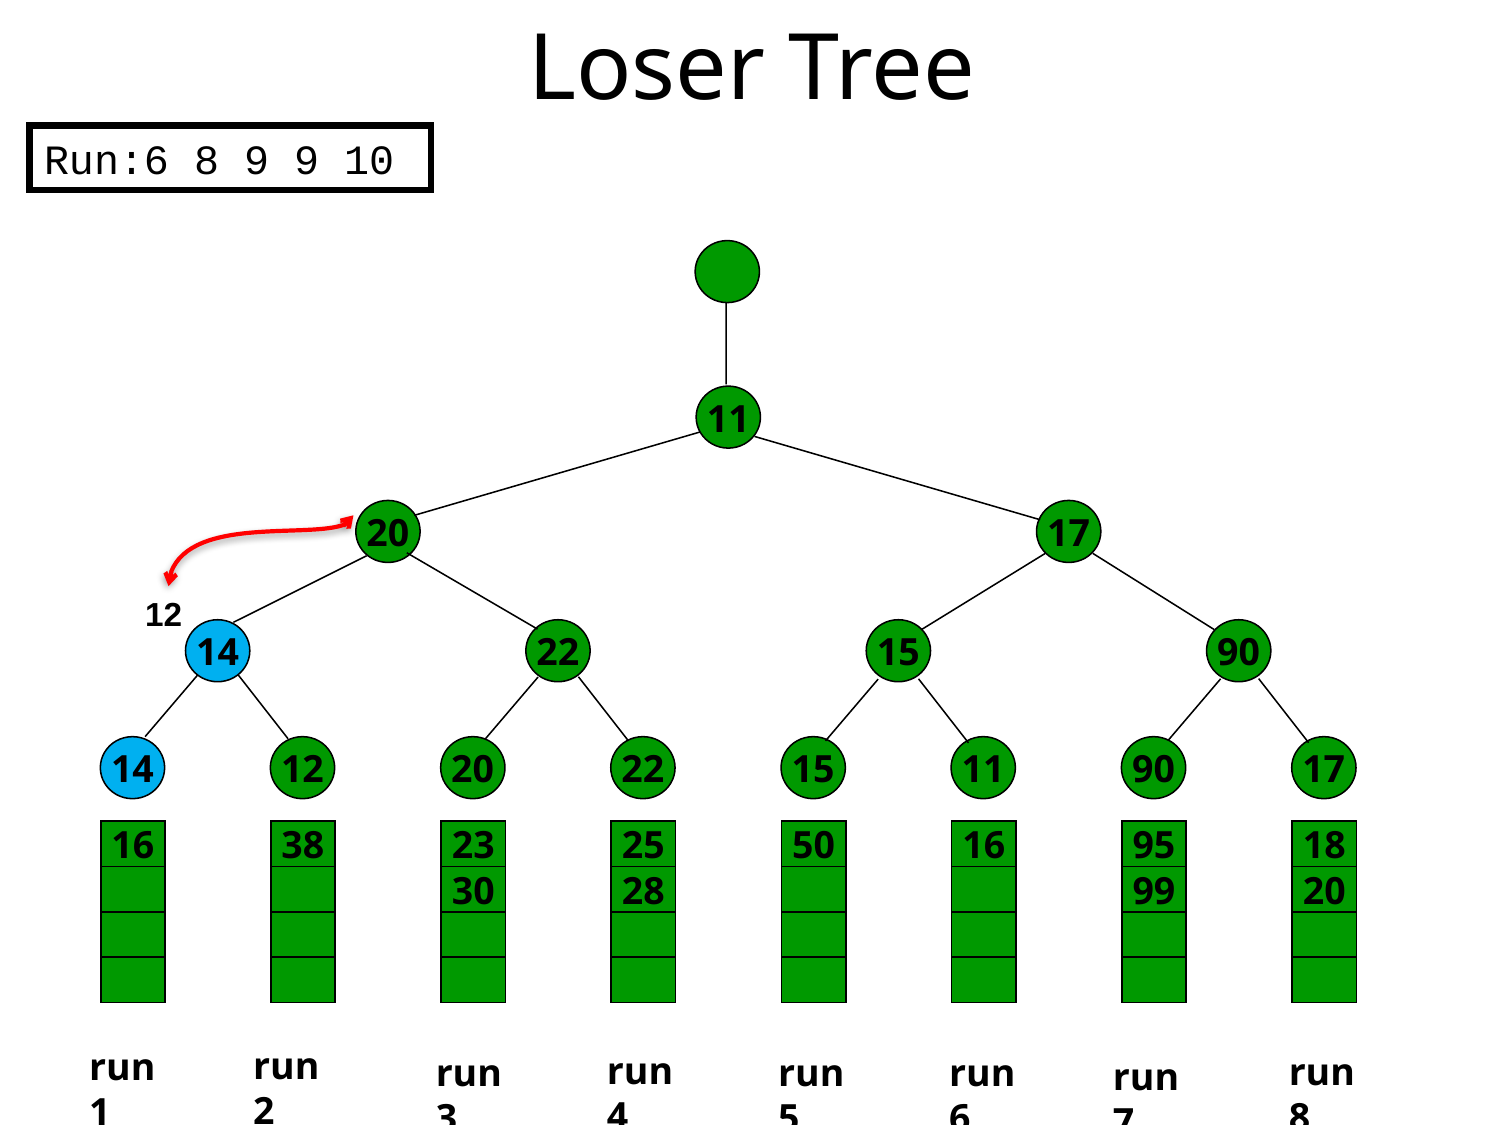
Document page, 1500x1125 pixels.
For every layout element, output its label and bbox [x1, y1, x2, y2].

text_box [1258, 678, 1357, 799]
text_box [74, 1035, 192, 1125]
text_box [1121, 821, 1187, 1003]
text_box [100, 736, 165, 799]
text_box [763, 1041, 880, 1125]
text_box [611, 821, 676, 1003]
text_box [29, 125, 432, 191]
text_box [421, 1042, 538, 1125]
text_box [1292, 821, 1357, 1003]
text_box [592, 1039, 709, 1125]
text_box [441, 821, 506, 1003]
text_box [238, 1035, 355, 1125]
text_box [951, 821, 1016, 1003]
text_box [1273, 1040, 1391, 1125]
text_box [270, 821, 336, 1003]
text_box [918, 678, 1016, 799]
text_box [695, 240, 760, 385]
text_box [100, 821, 166, 1003]
text_box [730, 679, 879, 799]
text_box [130, 386, 1271, 799]
title [76, 0, 1427, 126]
text_box [781, 821, 846, 1003]
text_box [934, 1041, 1052, 1125]
text_box [1098, 1045, 1215, 1125]
